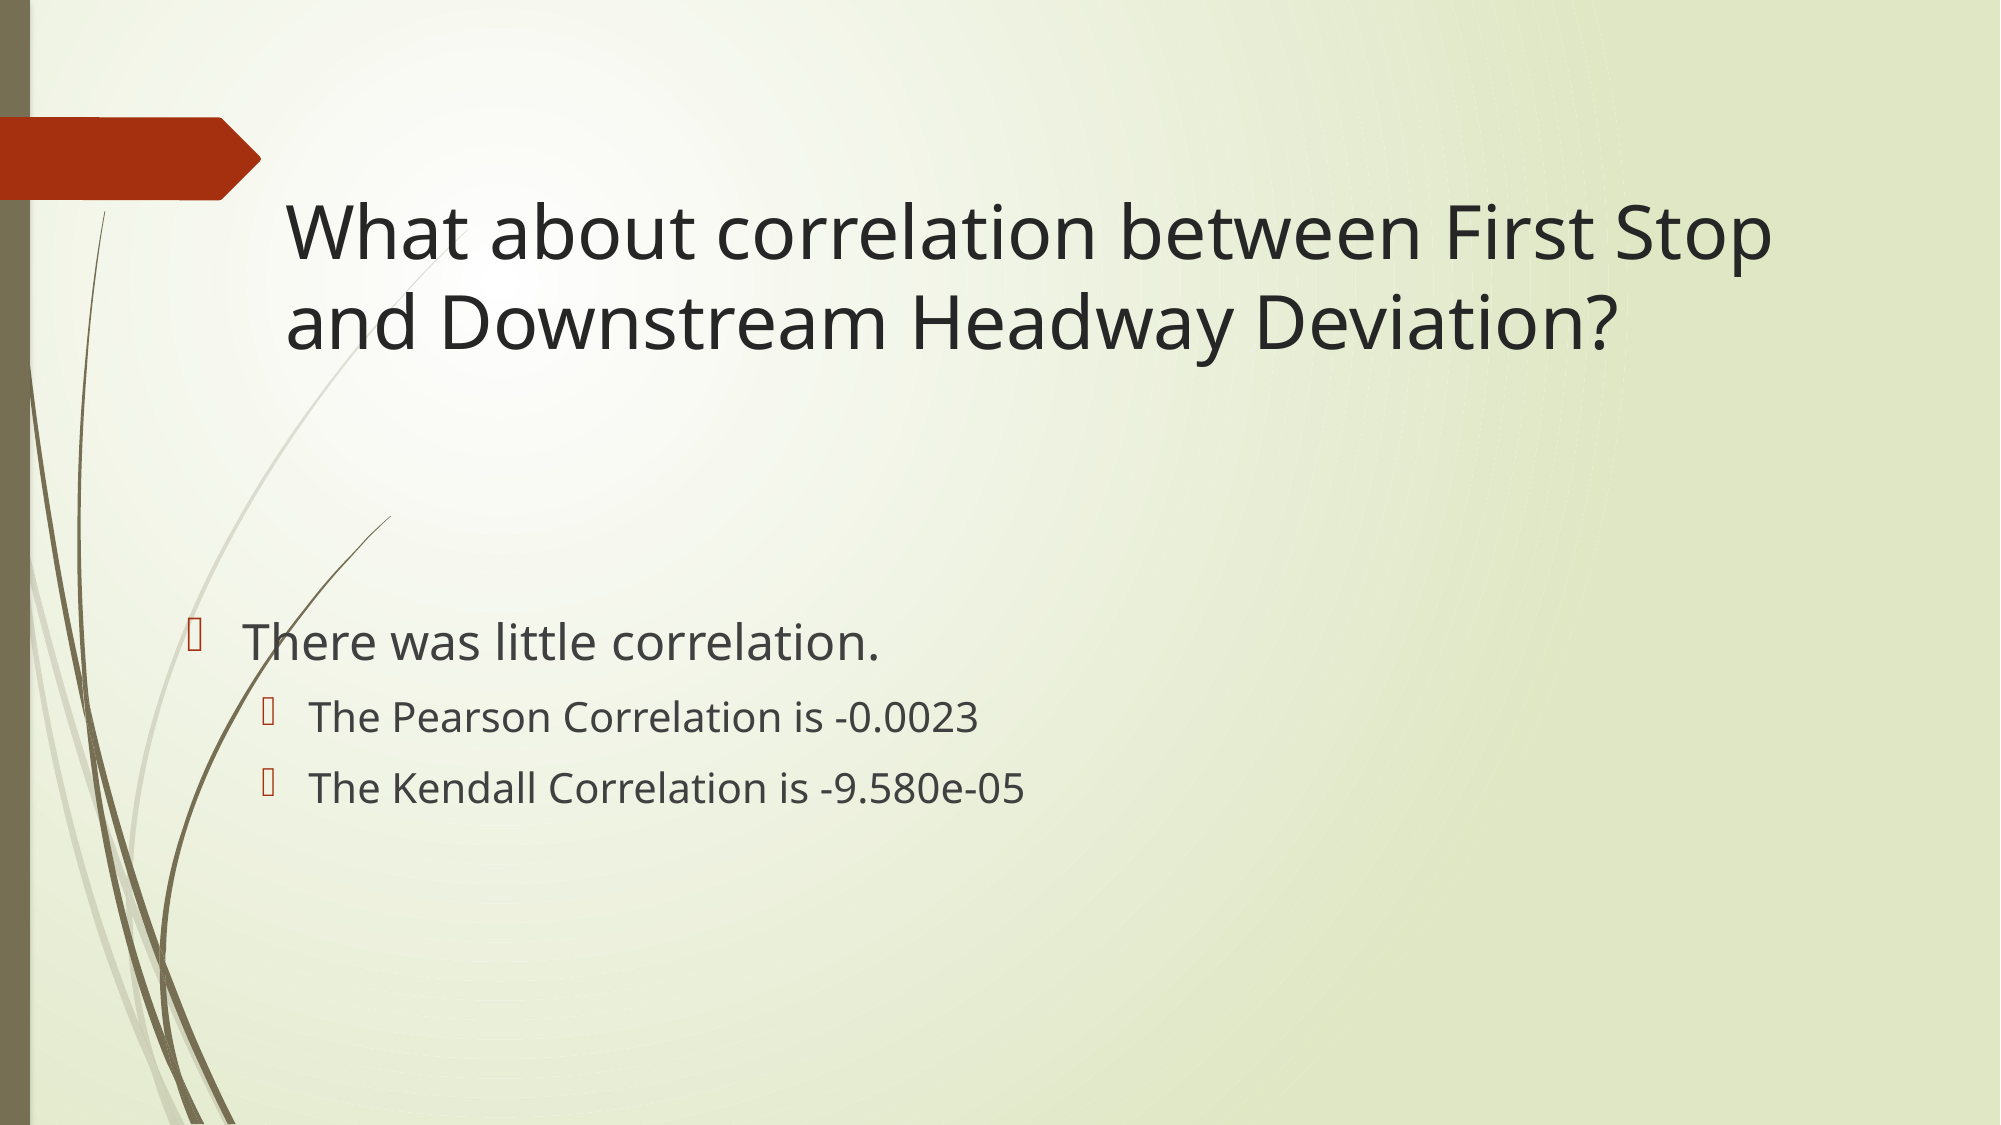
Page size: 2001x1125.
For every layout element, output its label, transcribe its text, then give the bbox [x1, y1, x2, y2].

title What about correlation between First Stop and Downstream Headway Deviation? [270, 132, 1803, 417]
list There was little correlation. The Pearson Correlation is -0.0023 The Kendall Correlation is -9.580e-05 [171, 495, 1803, 1008]
